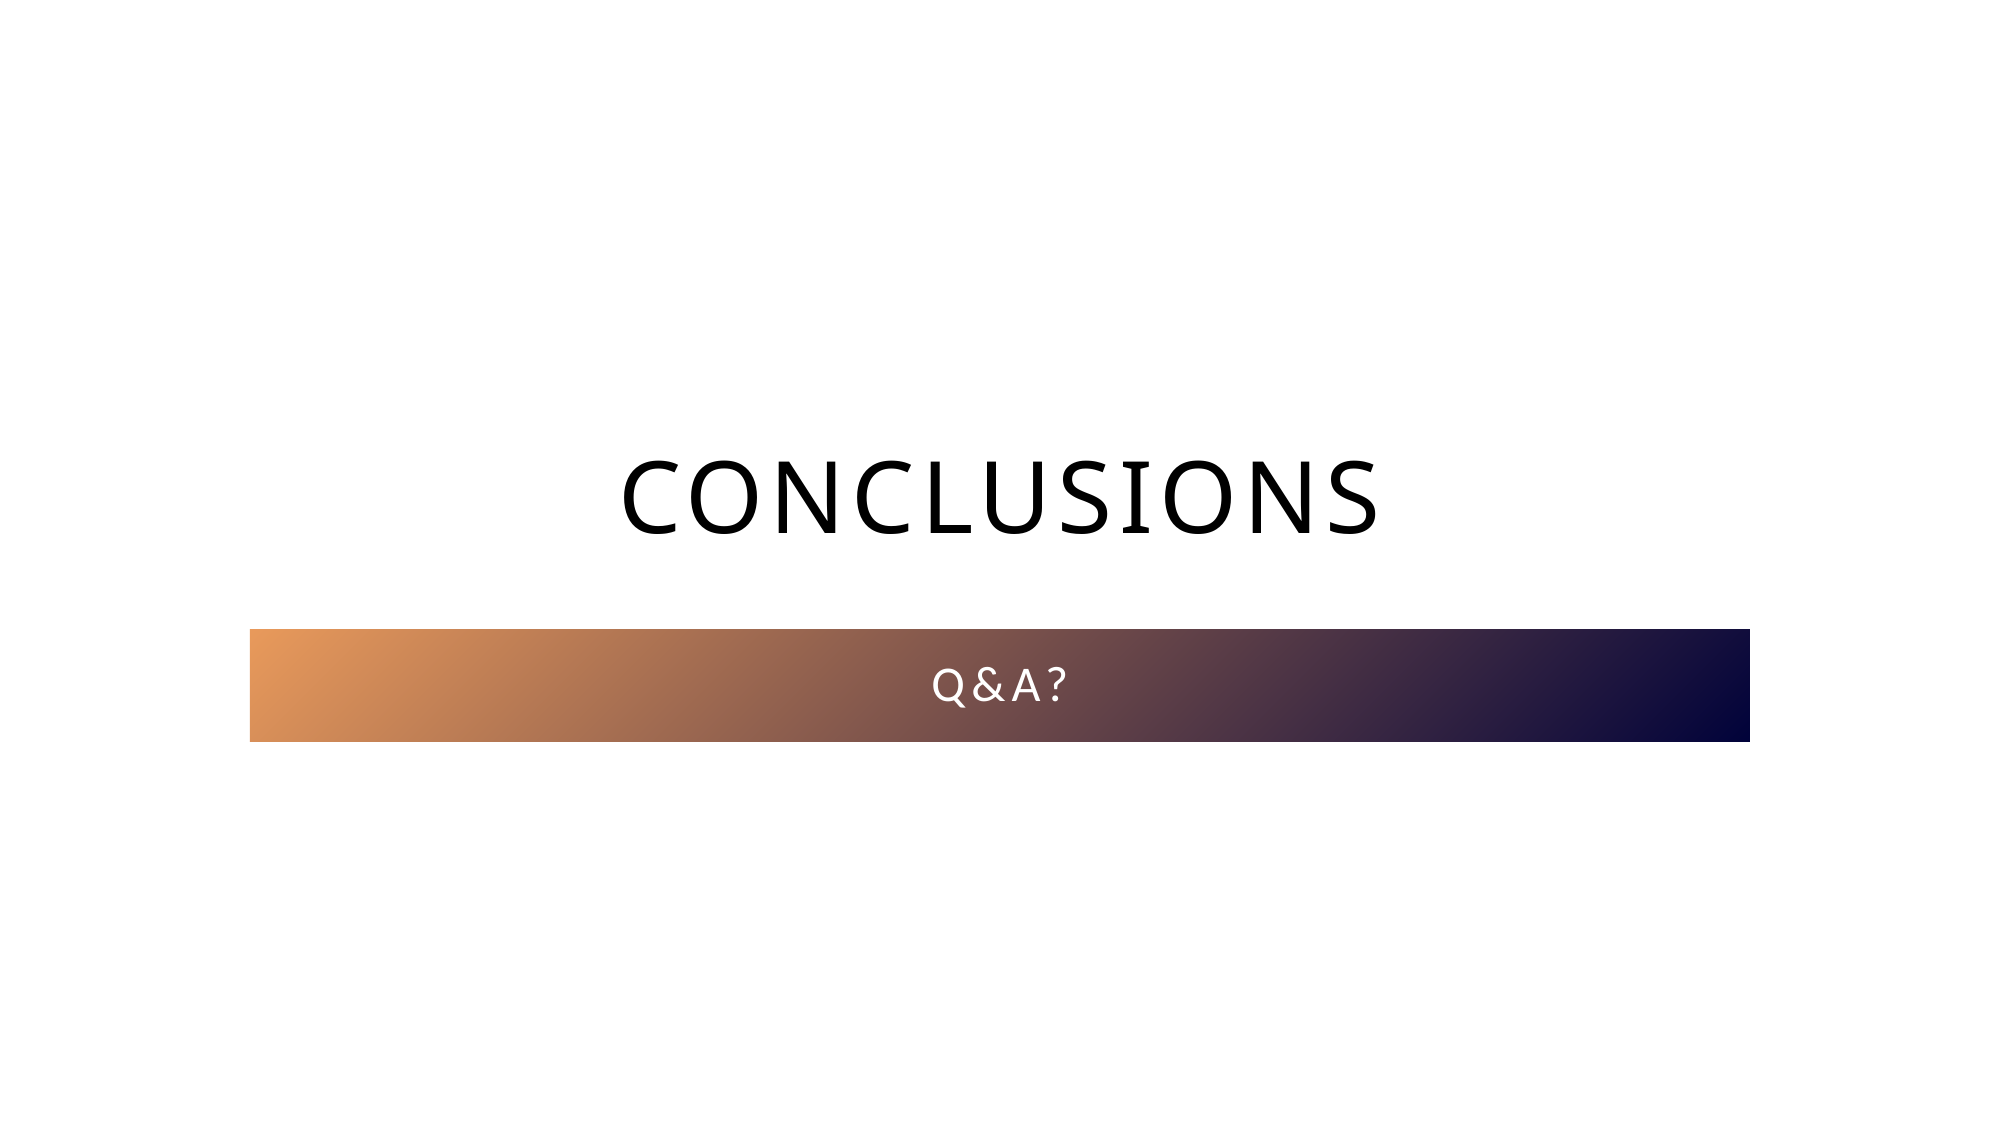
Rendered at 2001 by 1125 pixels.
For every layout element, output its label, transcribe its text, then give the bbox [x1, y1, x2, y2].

title CONCLUSIONS [249, 187, 1750, 563]
subtitle Q&A? [249, 629, 1750, 742]
